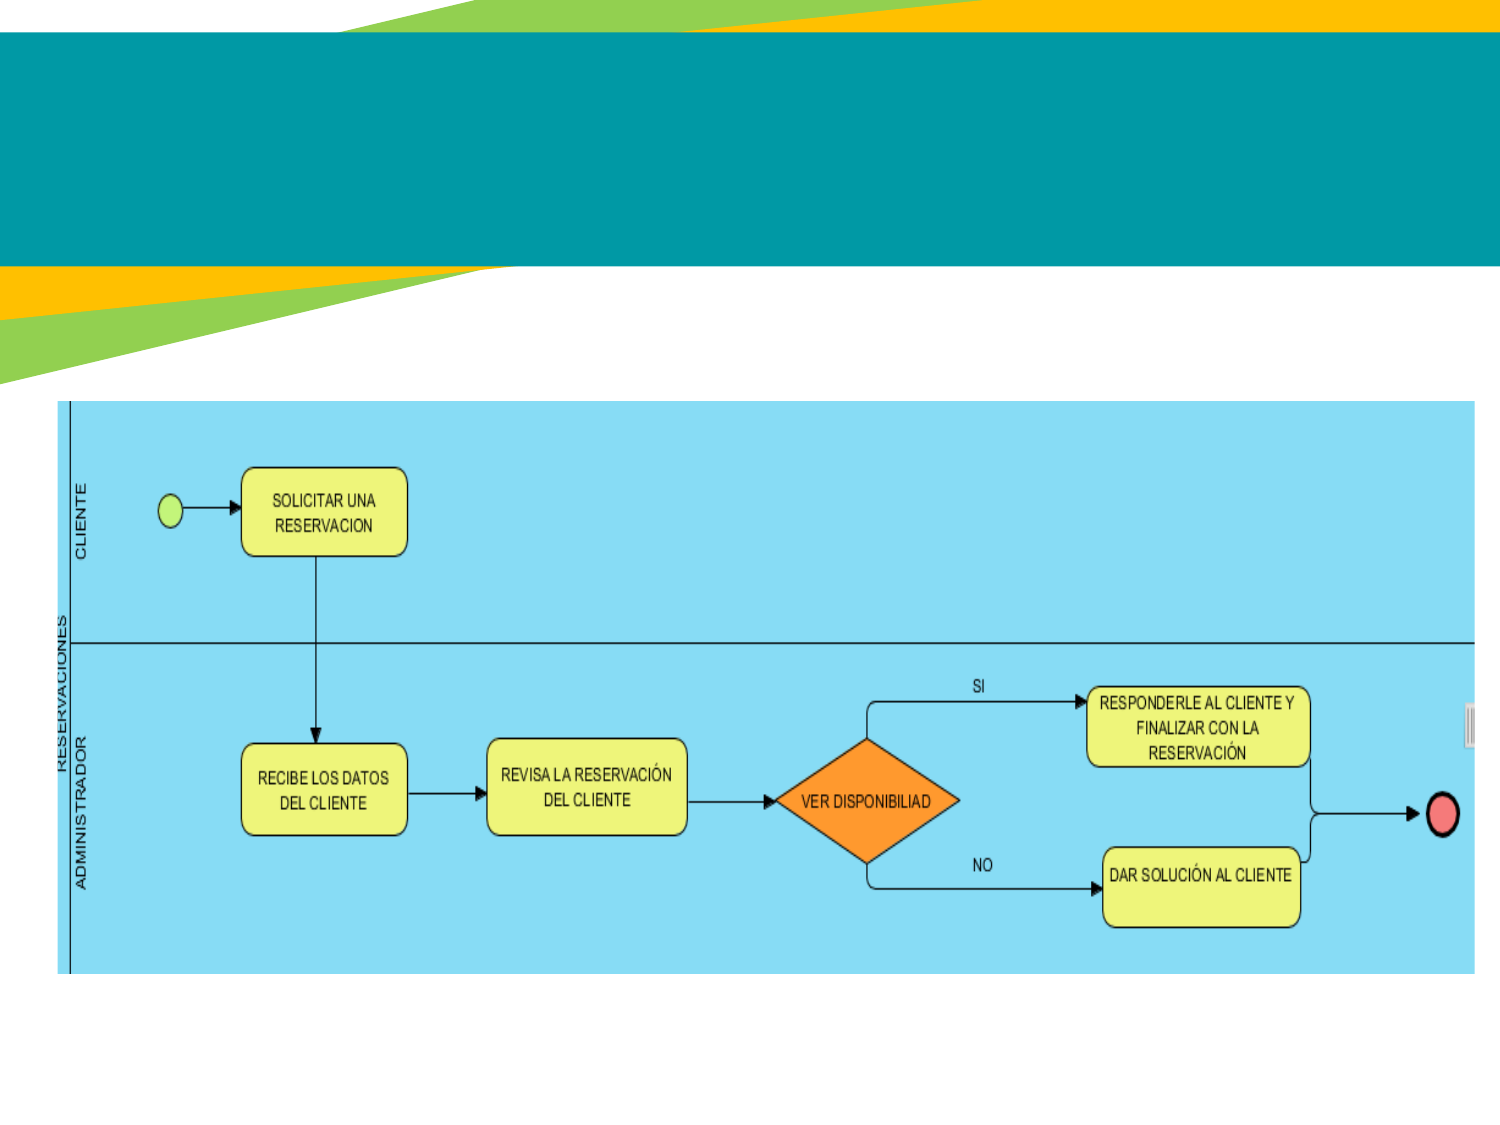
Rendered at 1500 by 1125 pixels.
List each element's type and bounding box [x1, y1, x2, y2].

picture [57, 401, 1475, 974]
